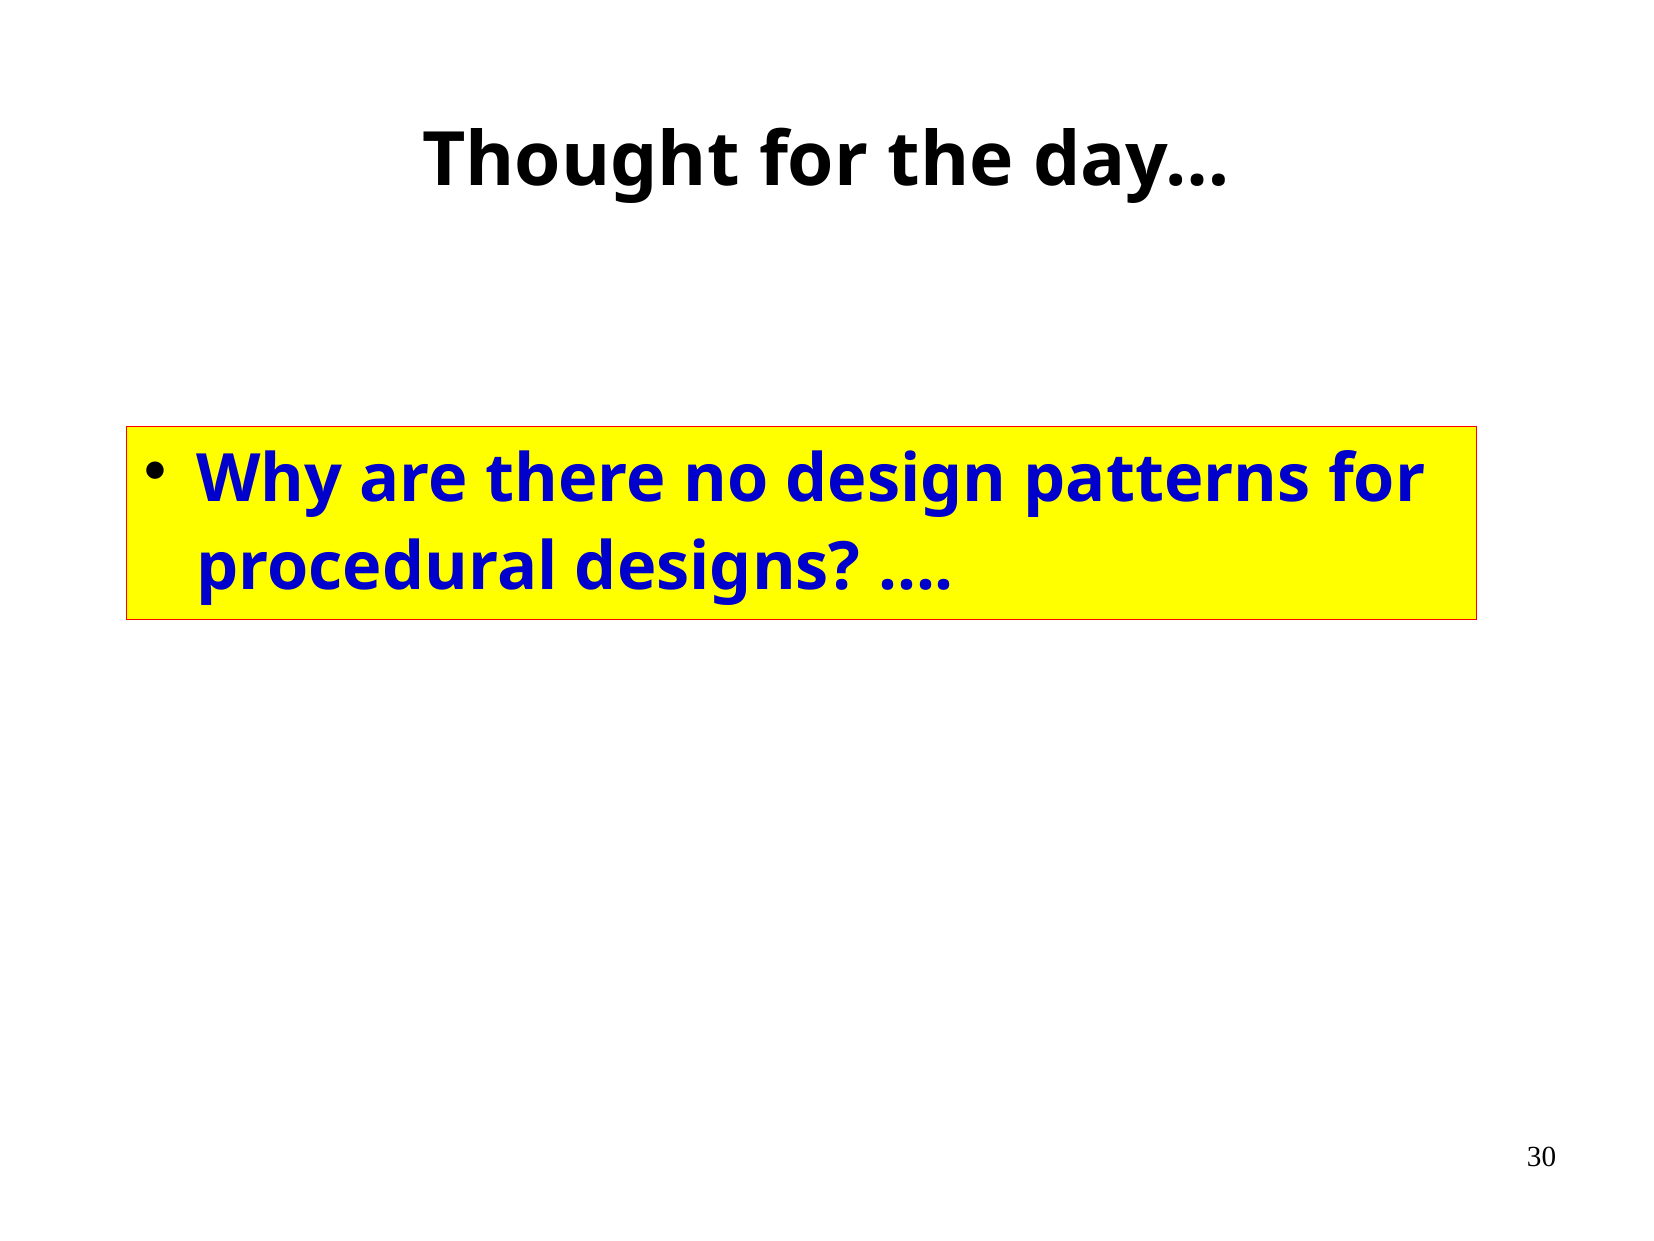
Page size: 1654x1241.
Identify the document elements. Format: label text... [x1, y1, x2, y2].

list Why are there no design patterns for procedural designs? …. [126, 426, 1477, 620]
title Thought for the day… [121, 58, 1532, 265]
